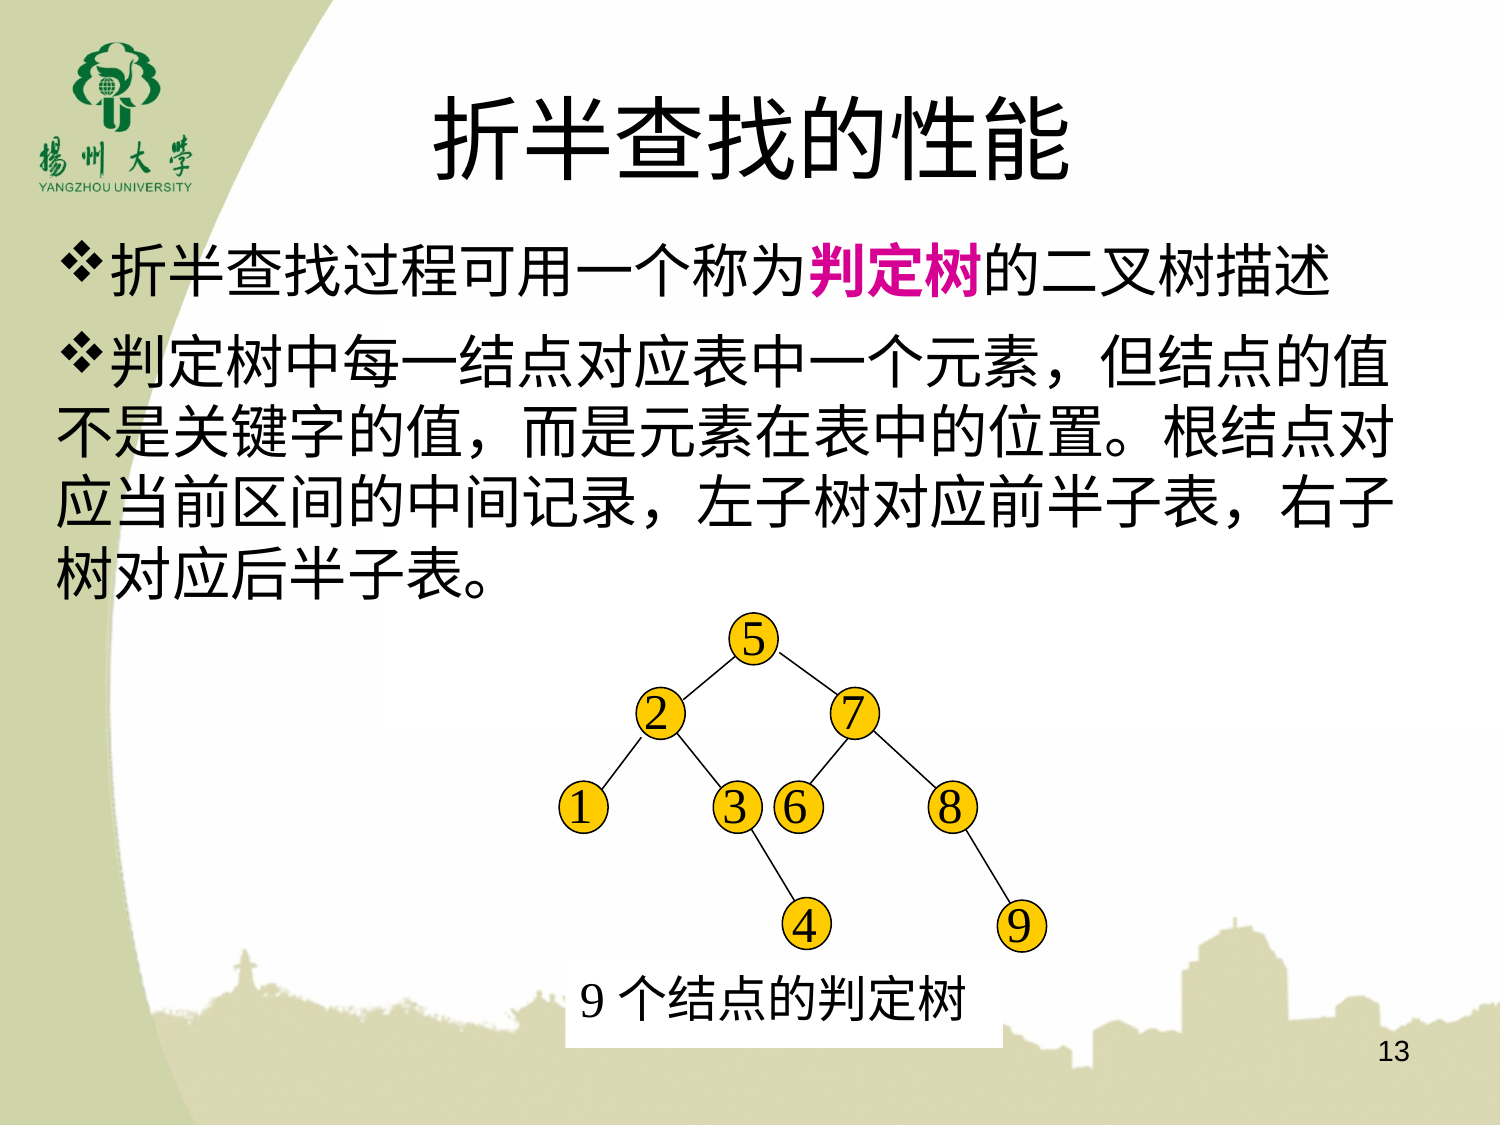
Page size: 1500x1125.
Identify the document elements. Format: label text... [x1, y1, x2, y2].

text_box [552, 597, 1058, 1049]
text_box 折半查找的性能 [76, 42, 1427, 231]
text_box 折半查找过程可用一个称为判定树的二叉树描述 [41, 224, 1392, 313]
picture [0, 0, 1500, 1125]
text_box [1074, 1024, 1425, 1103]
text_box 判定树中每一结点对应表中一个元素，但结点的值不是关键字的值，而是元素在表中的位置。根结点对应当前区间的中间记录，左子树对应前半子表，右子树对应后半子表。 [41, 317, 1424, 615]
